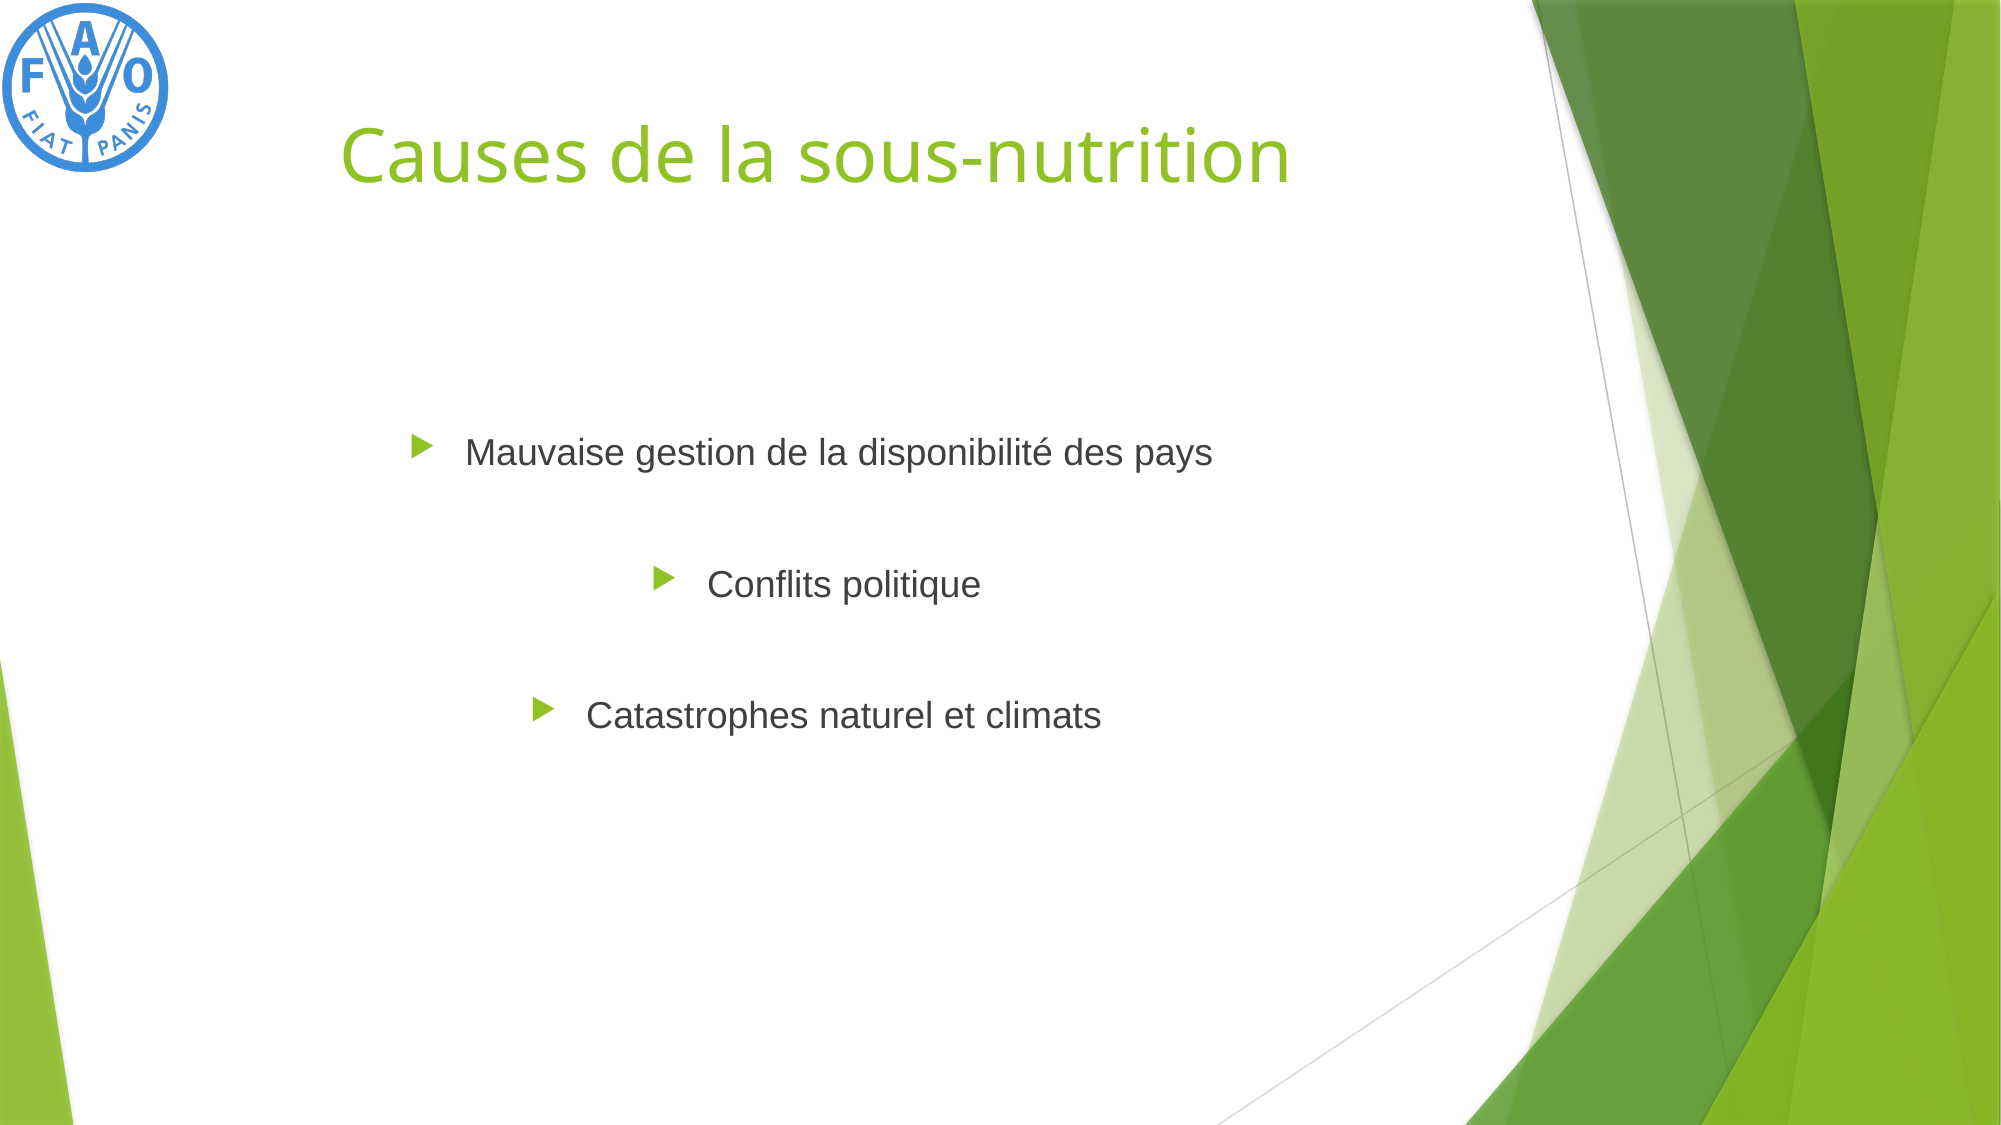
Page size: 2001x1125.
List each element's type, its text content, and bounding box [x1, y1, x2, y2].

picture [0, 0, 171, 174]
title Causes de la sous-nutrition [111, 99, 1522, 317]
list Mauvaise gestion de la disponibilité des pays Conflits politique Catastrophes naturel et climats [111, 354, 1522, 992]
